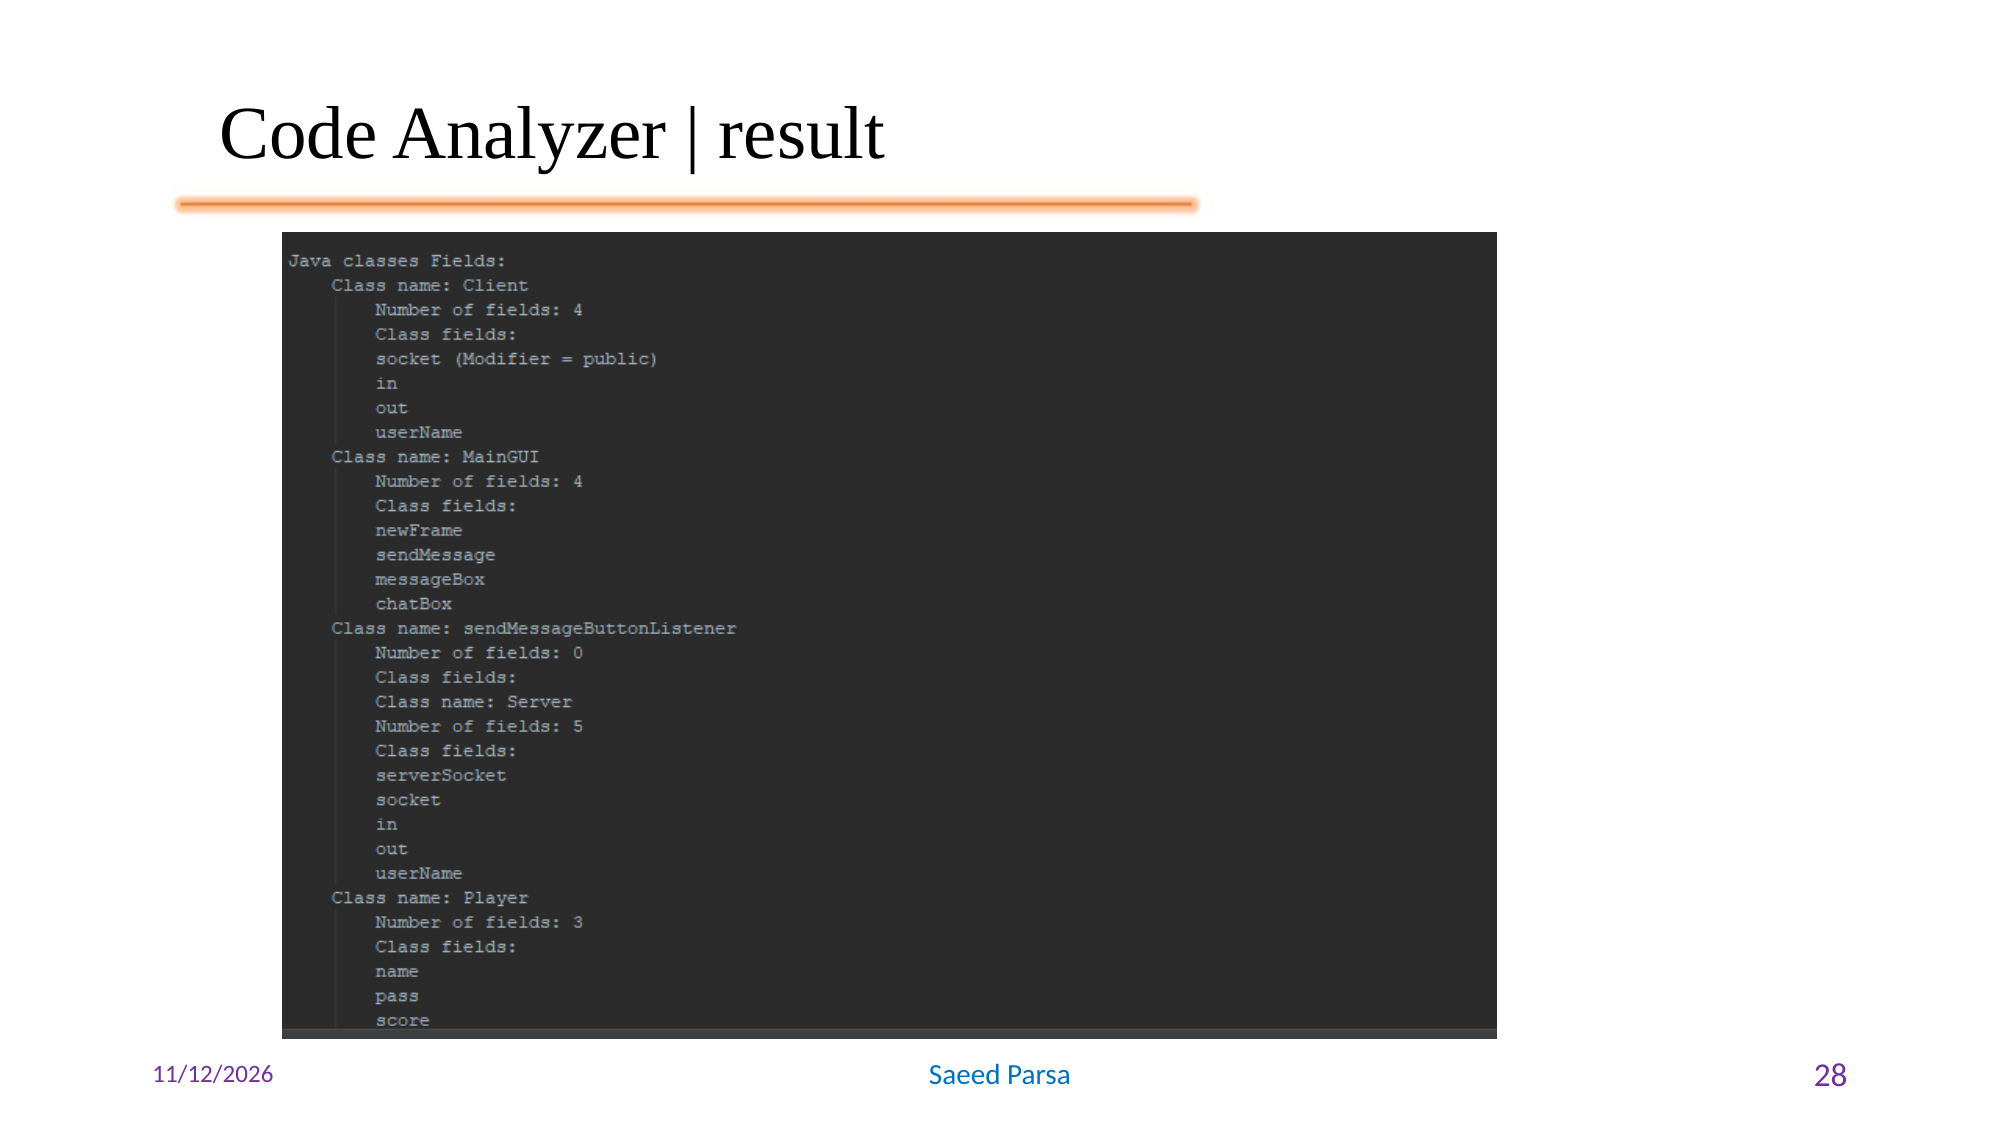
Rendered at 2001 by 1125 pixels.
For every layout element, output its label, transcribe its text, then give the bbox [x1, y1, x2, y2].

slide_number 28 [1412, 1042, 1863, 1103]
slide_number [137, 1042, 588, 1103]
footer Saeed Parsa [662, 1042, 1338, 1103]
title Code Analyzer | result [204, 86, 1376, 182]
picture [152, 181, 1497, 1039]
